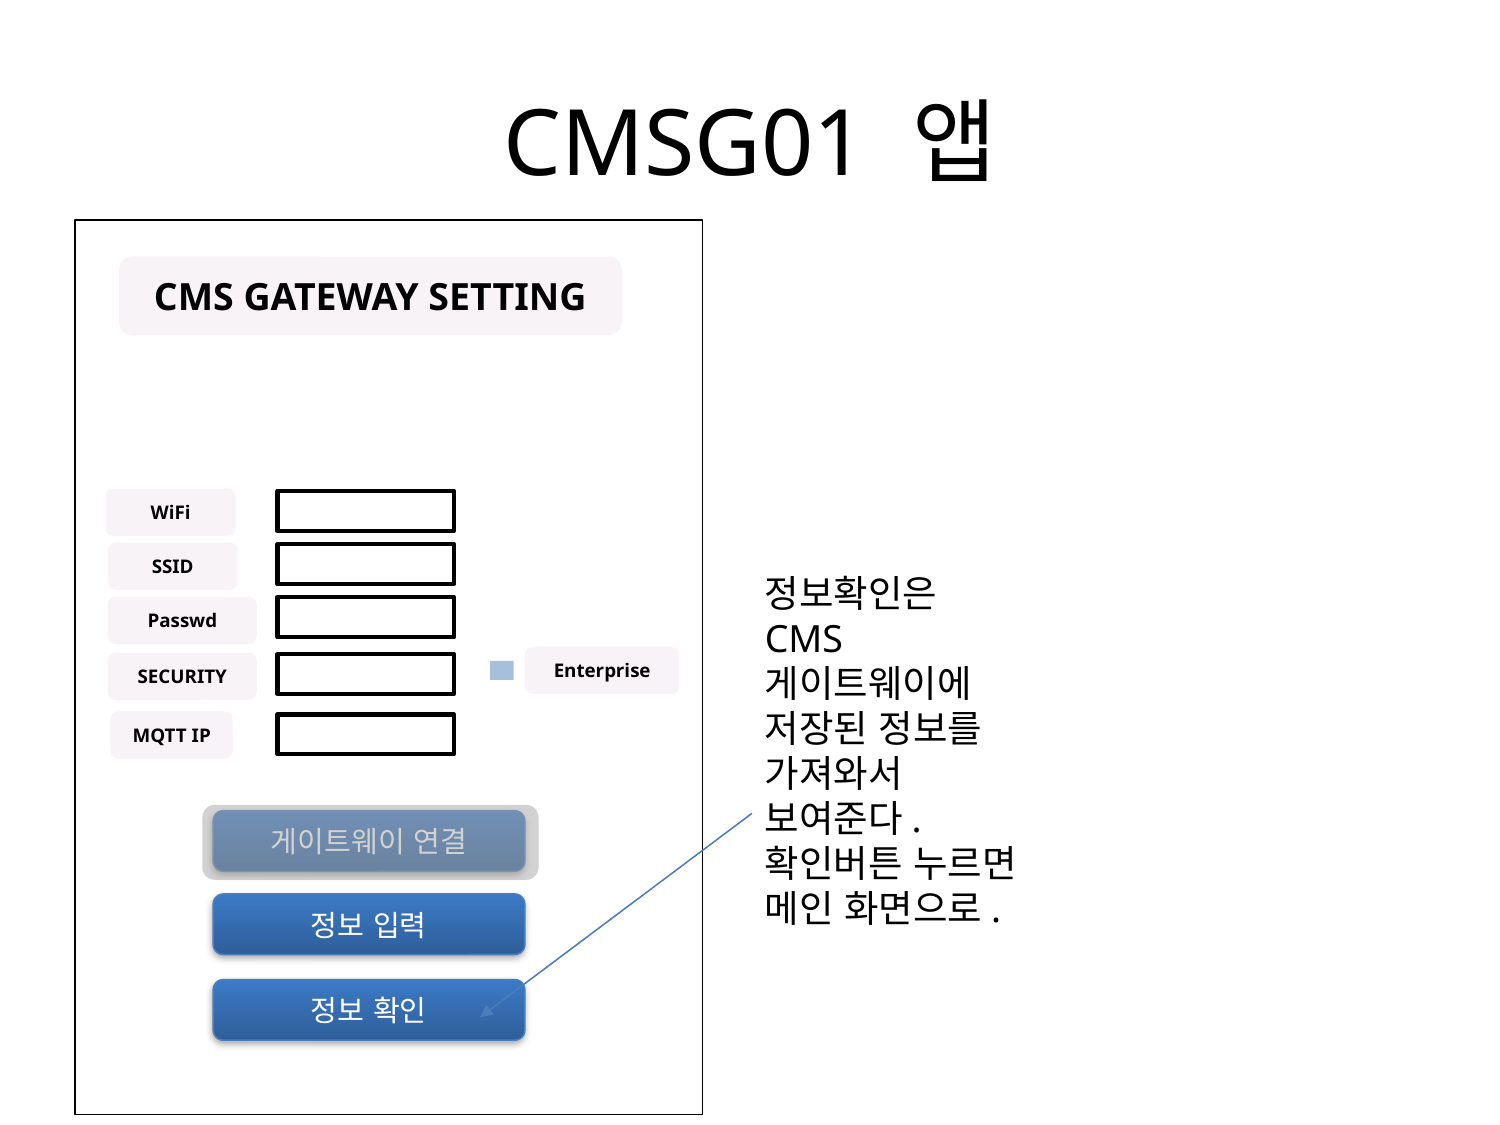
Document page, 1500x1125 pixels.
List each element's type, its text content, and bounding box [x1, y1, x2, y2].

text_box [479, 813, 753, 1018]
text_box 정보확인은 CMS 게이트웨이에 저장된 정보를 가져와서 보여준다. 확인버튼 누르면 메인 화면으로. [750, 562, 1058, 938]
title CMSG01 앱 [75, 45, 1425, 233]
text_box [74, 219, 703, 1115]
text_box [202, 804, 537, 880]
